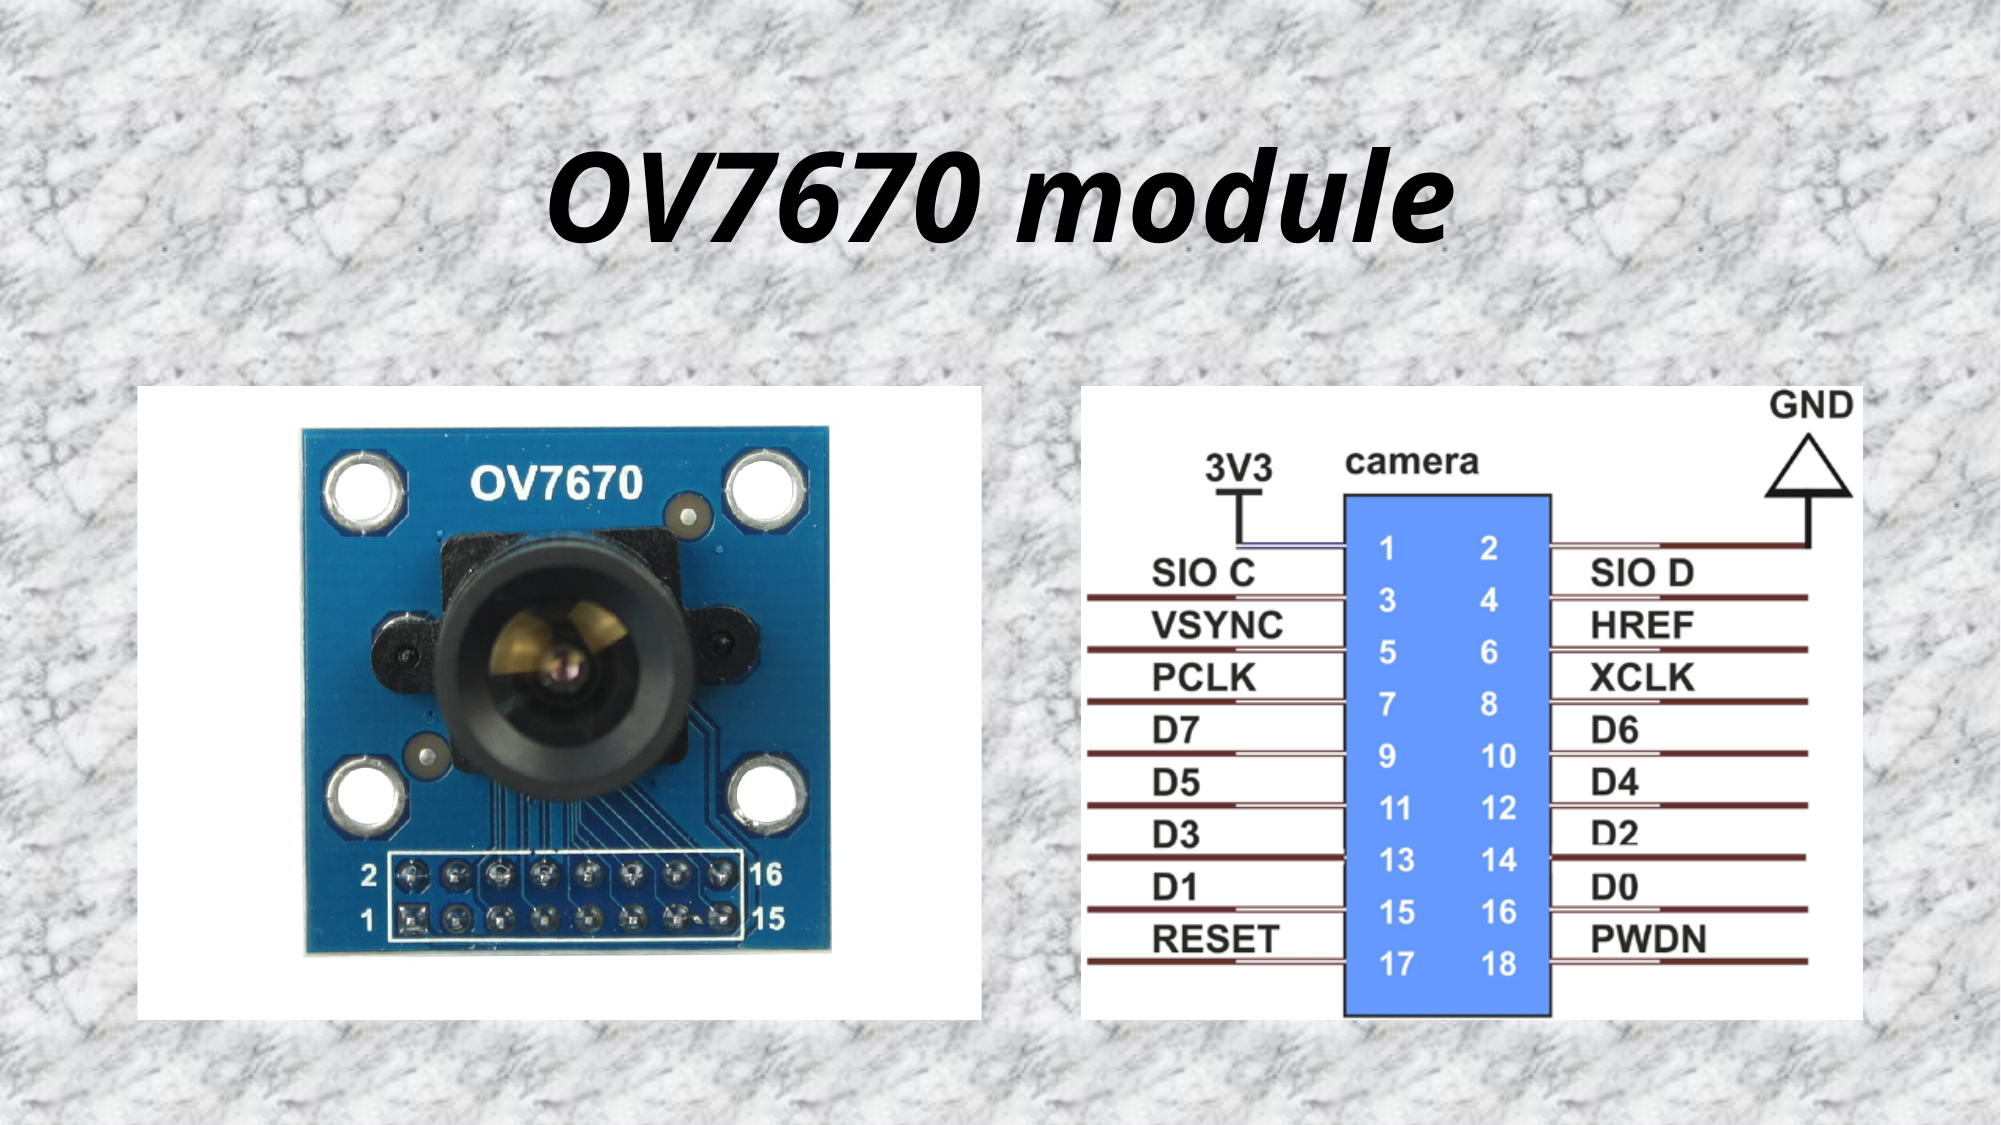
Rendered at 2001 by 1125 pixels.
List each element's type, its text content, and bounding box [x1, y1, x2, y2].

picture [0, 0, 2001, 1125]
text_box OV7670 module [137, 59, 1863, 278]
